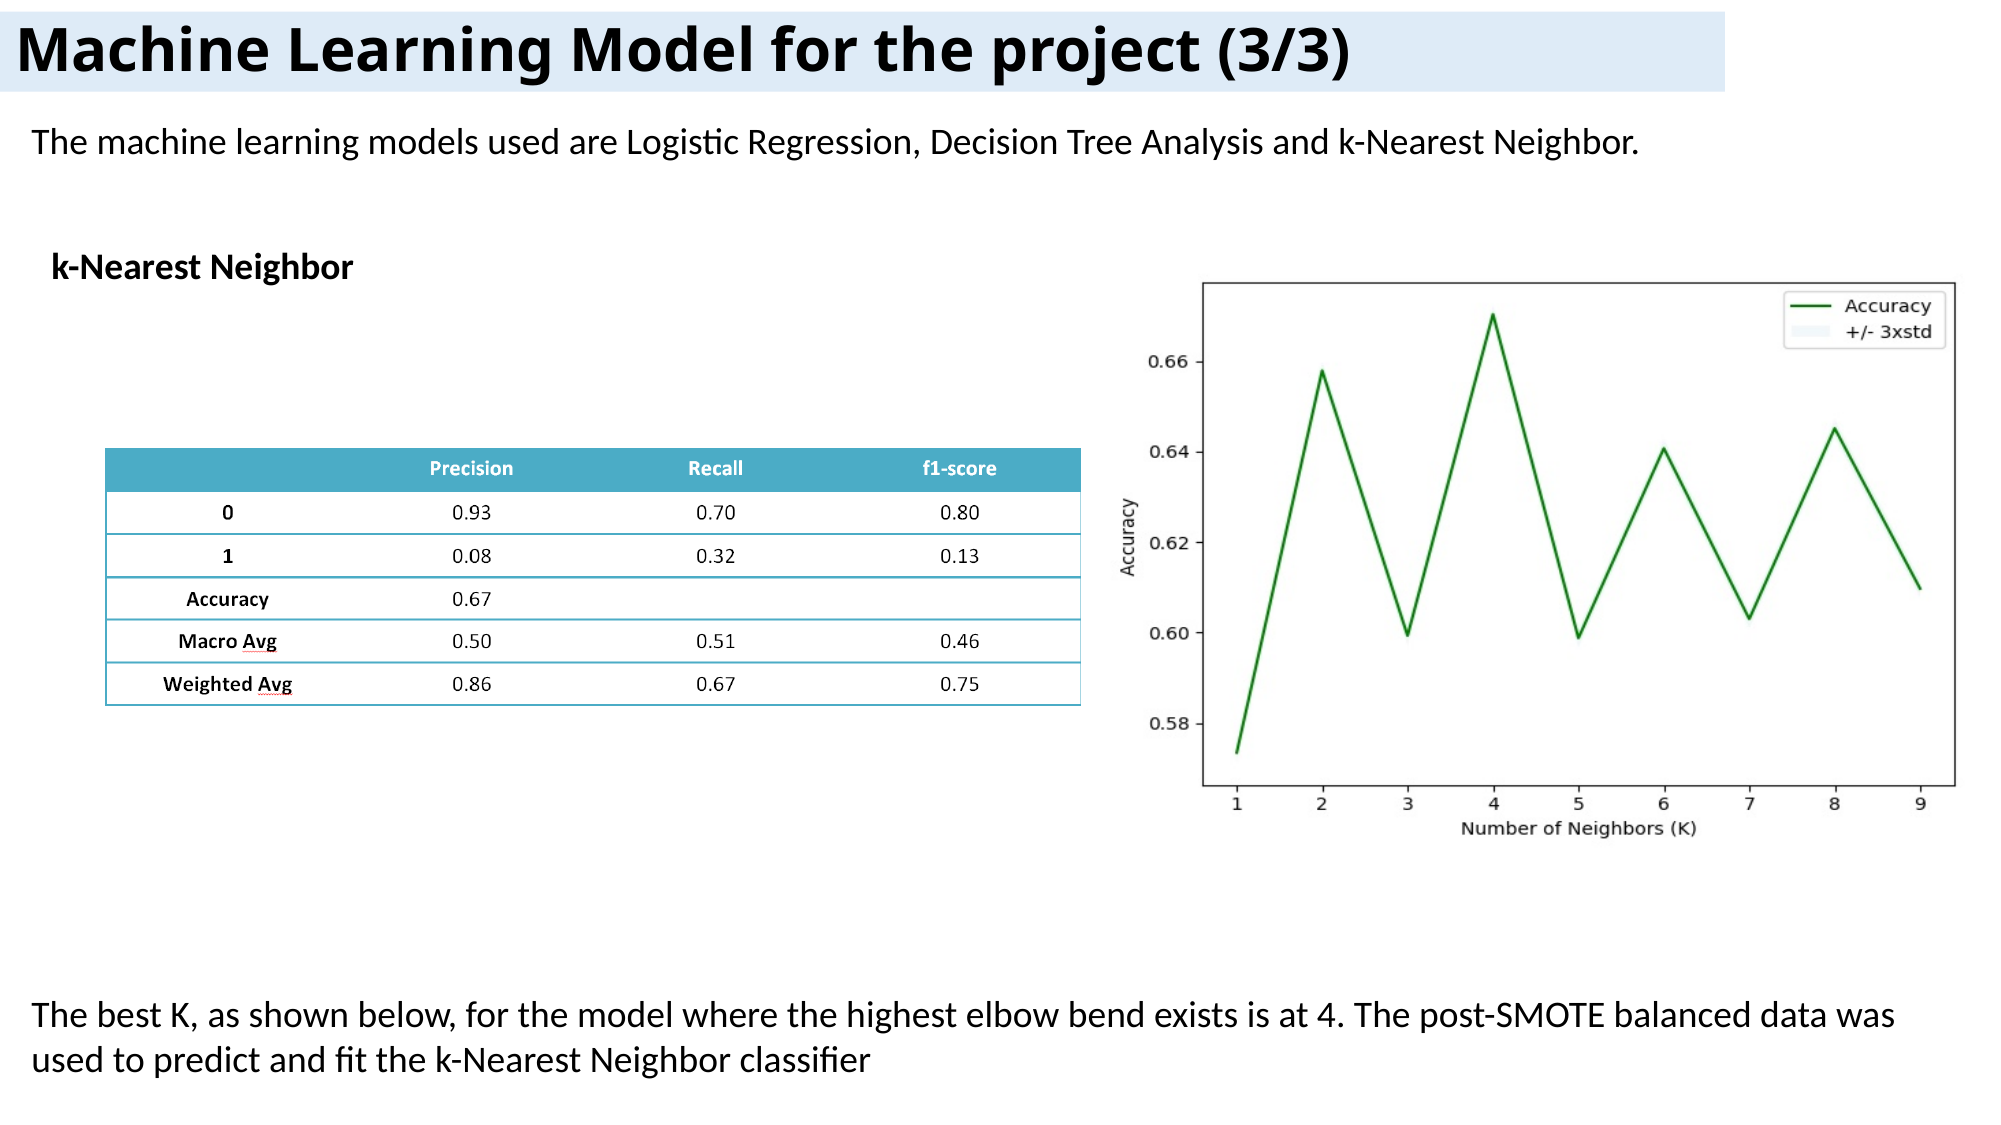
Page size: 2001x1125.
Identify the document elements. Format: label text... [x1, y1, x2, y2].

text_box The machine learning models used are Logistic Regression, Decision Tree Analysis and k-Nearest Neighbor. [16, 109, 1962, 169]
text_box The best K, as shown below, for the model where the highest elbow bend exists is at 4. The post-SMOTE balanced data was used to predict and fit the k-Nearest Neighbor classifier [16, 982, 1962, 1088]
text_box k-Nearest Neighbor [36, 234, 695, 295]
title Machine Learning Model for the project (3/3) [0, 11, 1725, 92]
picture [105, 446, 1081, 706]
picture [1100, 264, 1975, 857]
